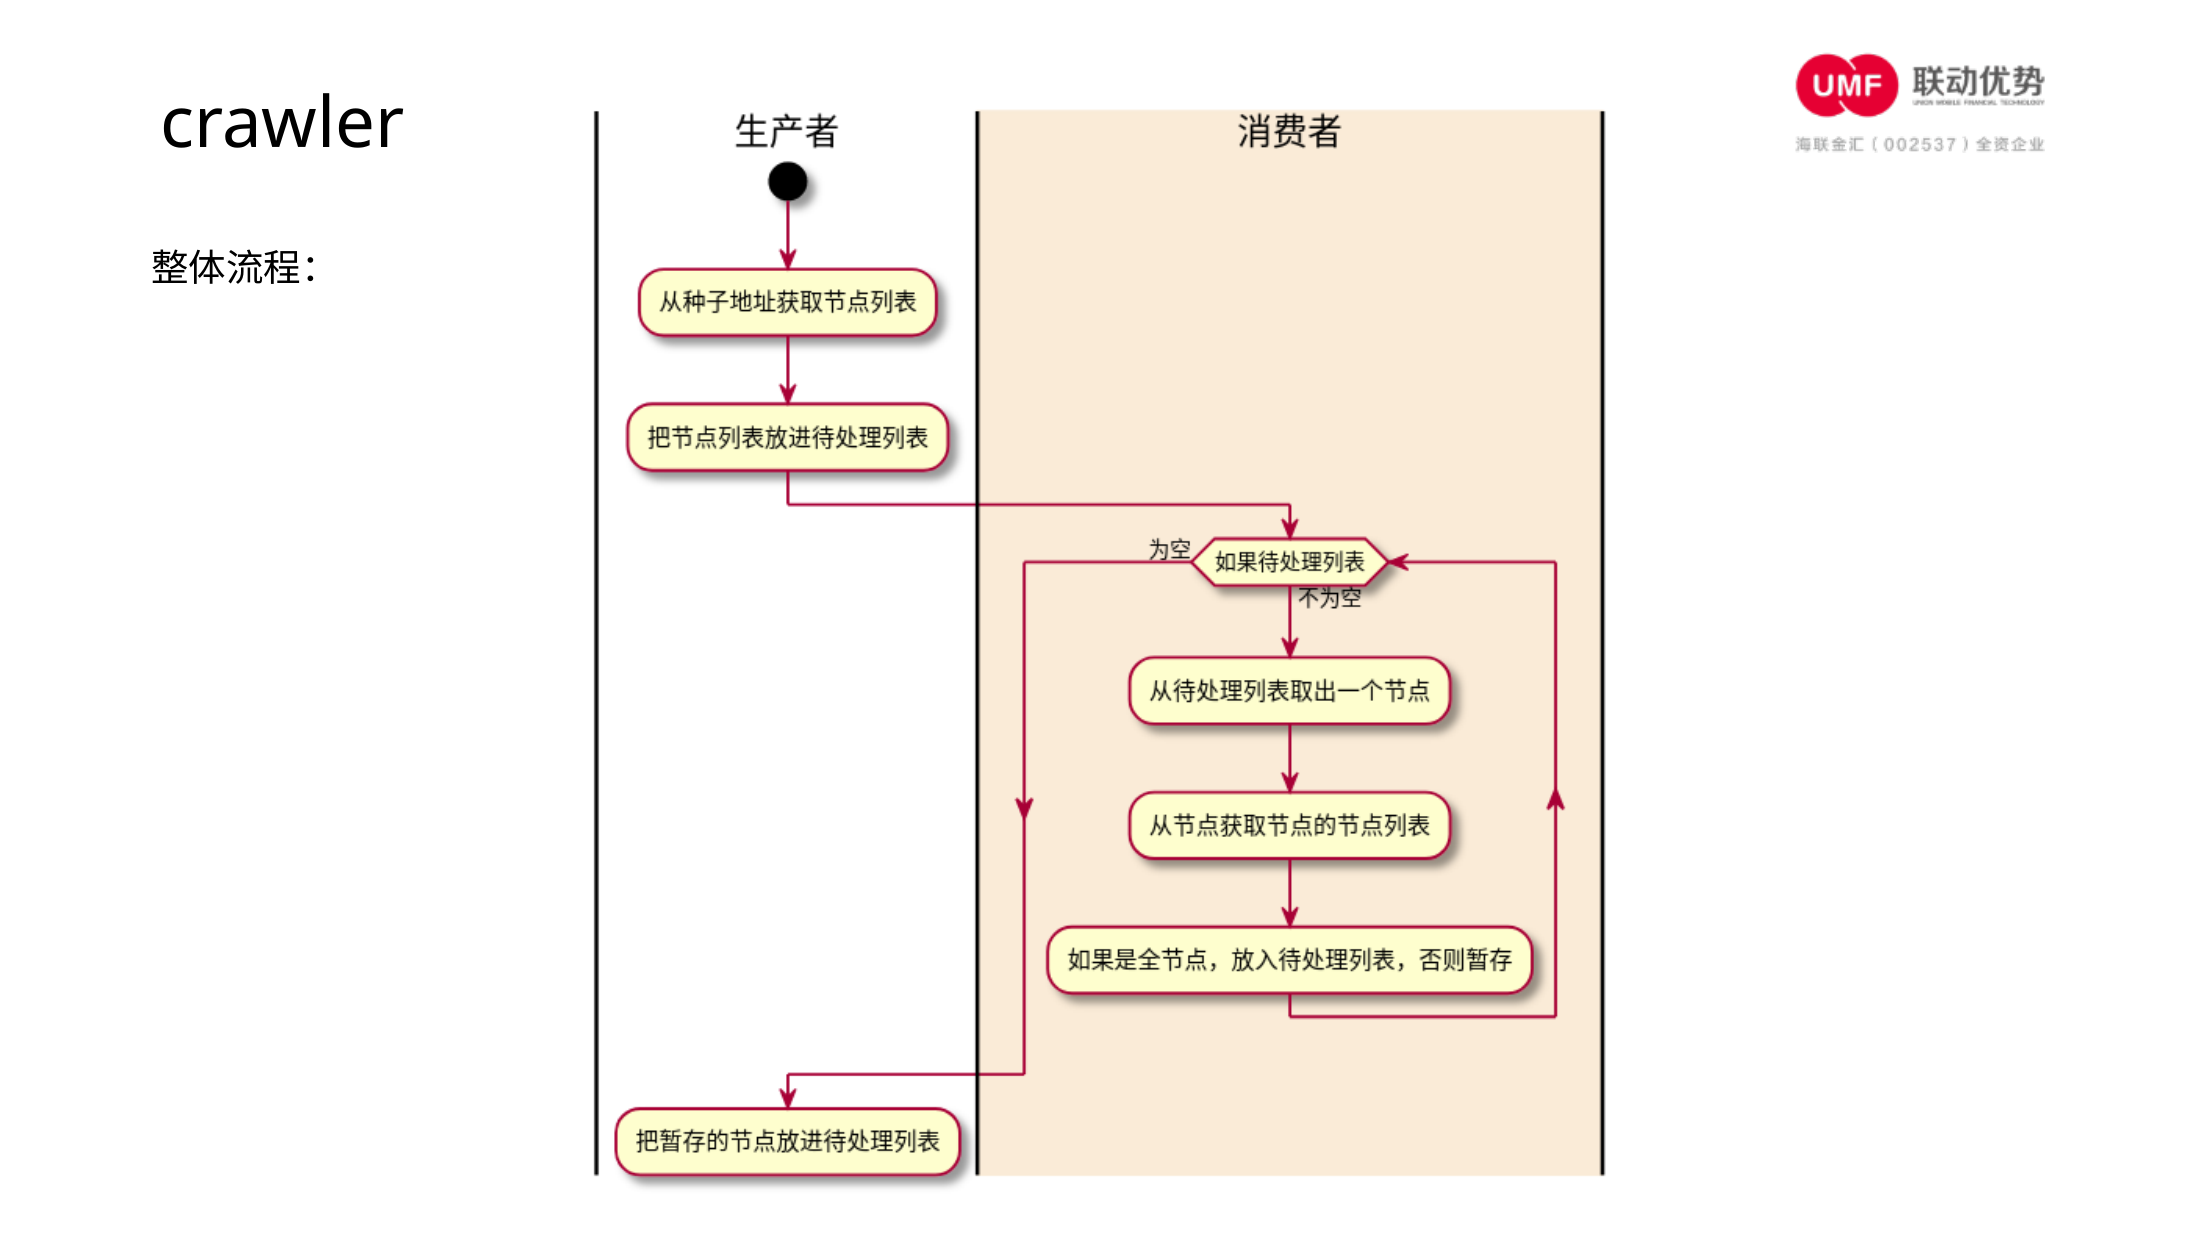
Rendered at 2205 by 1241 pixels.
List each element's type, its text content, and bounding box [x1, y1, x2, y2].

picture [1749, 20, 2092, 186]
text_box 整体流程： [136, 228, 459, 297]
text_box crawler [150, 66, 416, 173]
picture [559, 99, 1645, 1209]
